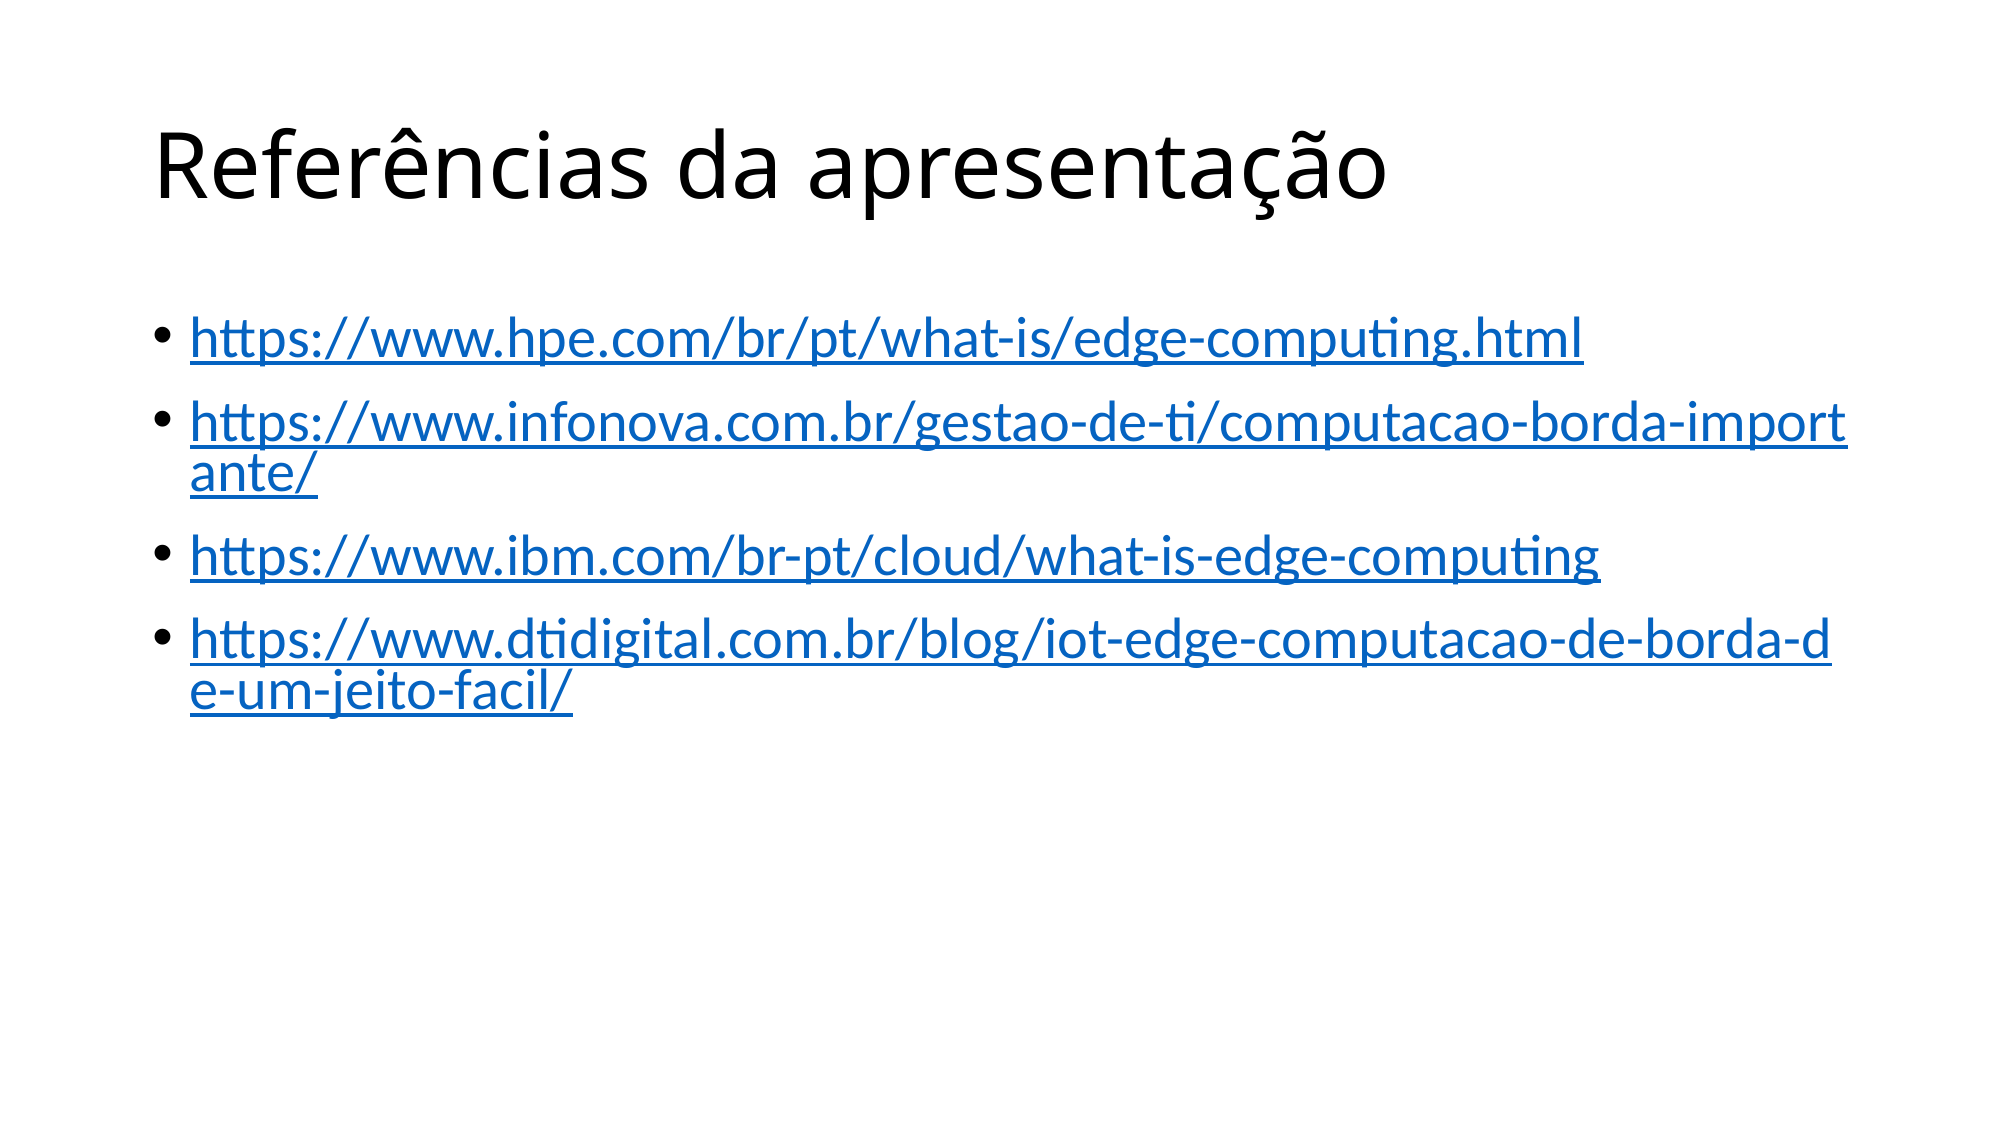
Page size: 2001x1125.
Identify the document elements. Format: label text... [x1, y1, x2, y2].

title Referências da apresentação [137, 59, 1863, 278]
list https://www.hpe.com/br/pt/what-is/edge-computing.html https://www.infonova.com.br/gestao-de-ti/computacao-borda-importante/ https://www.ibm.com/br-pt/cloud/what-is-edge-computing https://www.dtidigital.com.br/blog/iot-edge-computacao-de-borda-de-um-jeito-facil/ [137, 299, 1863, 1014]
